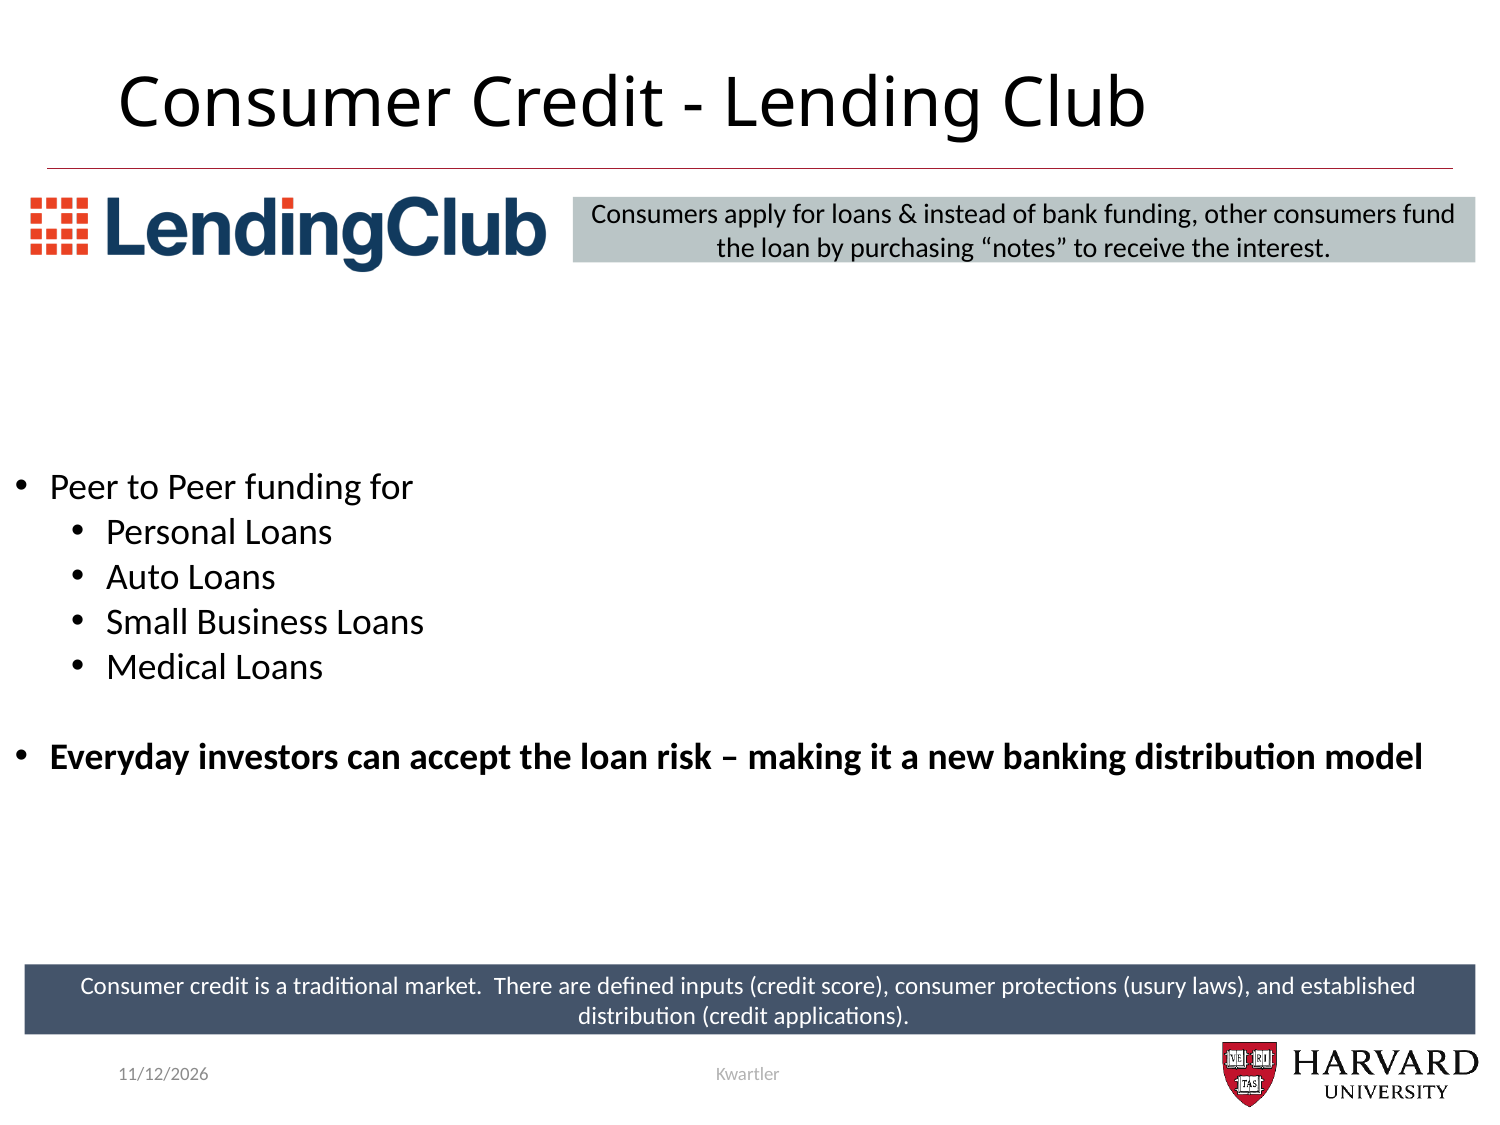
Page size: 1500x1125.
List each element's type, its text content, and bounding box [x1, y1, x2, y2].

footer Kwartler [496, 1042, 1004, 1103]
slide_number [103, 1042, 441, 1103]
picture [1200, 1024, 1500, 1125]
picture [24, 195, 552, 277]
text_box Consumers apply for loans & instead of bank funding, other consumers fund the loan by purchasing “notes” to receive the interest. [572, 196, 1476, 263]
text_box Consumer credit is a traditional market. There are defined inputs (credit score), consumer protections (usury laws), and established distribution (credit applications). [24, 963, 1476, 1036]
title Consumer Credit - Lending Club [103, 59, 1397, 157]
text_box Peer to Peer funding for Personal Loans Auto Loans Small Business Loans Medical Loans Everyday investors can accept the loan risk – making it a new banking distribution model [0, 454, 1500, 785]
